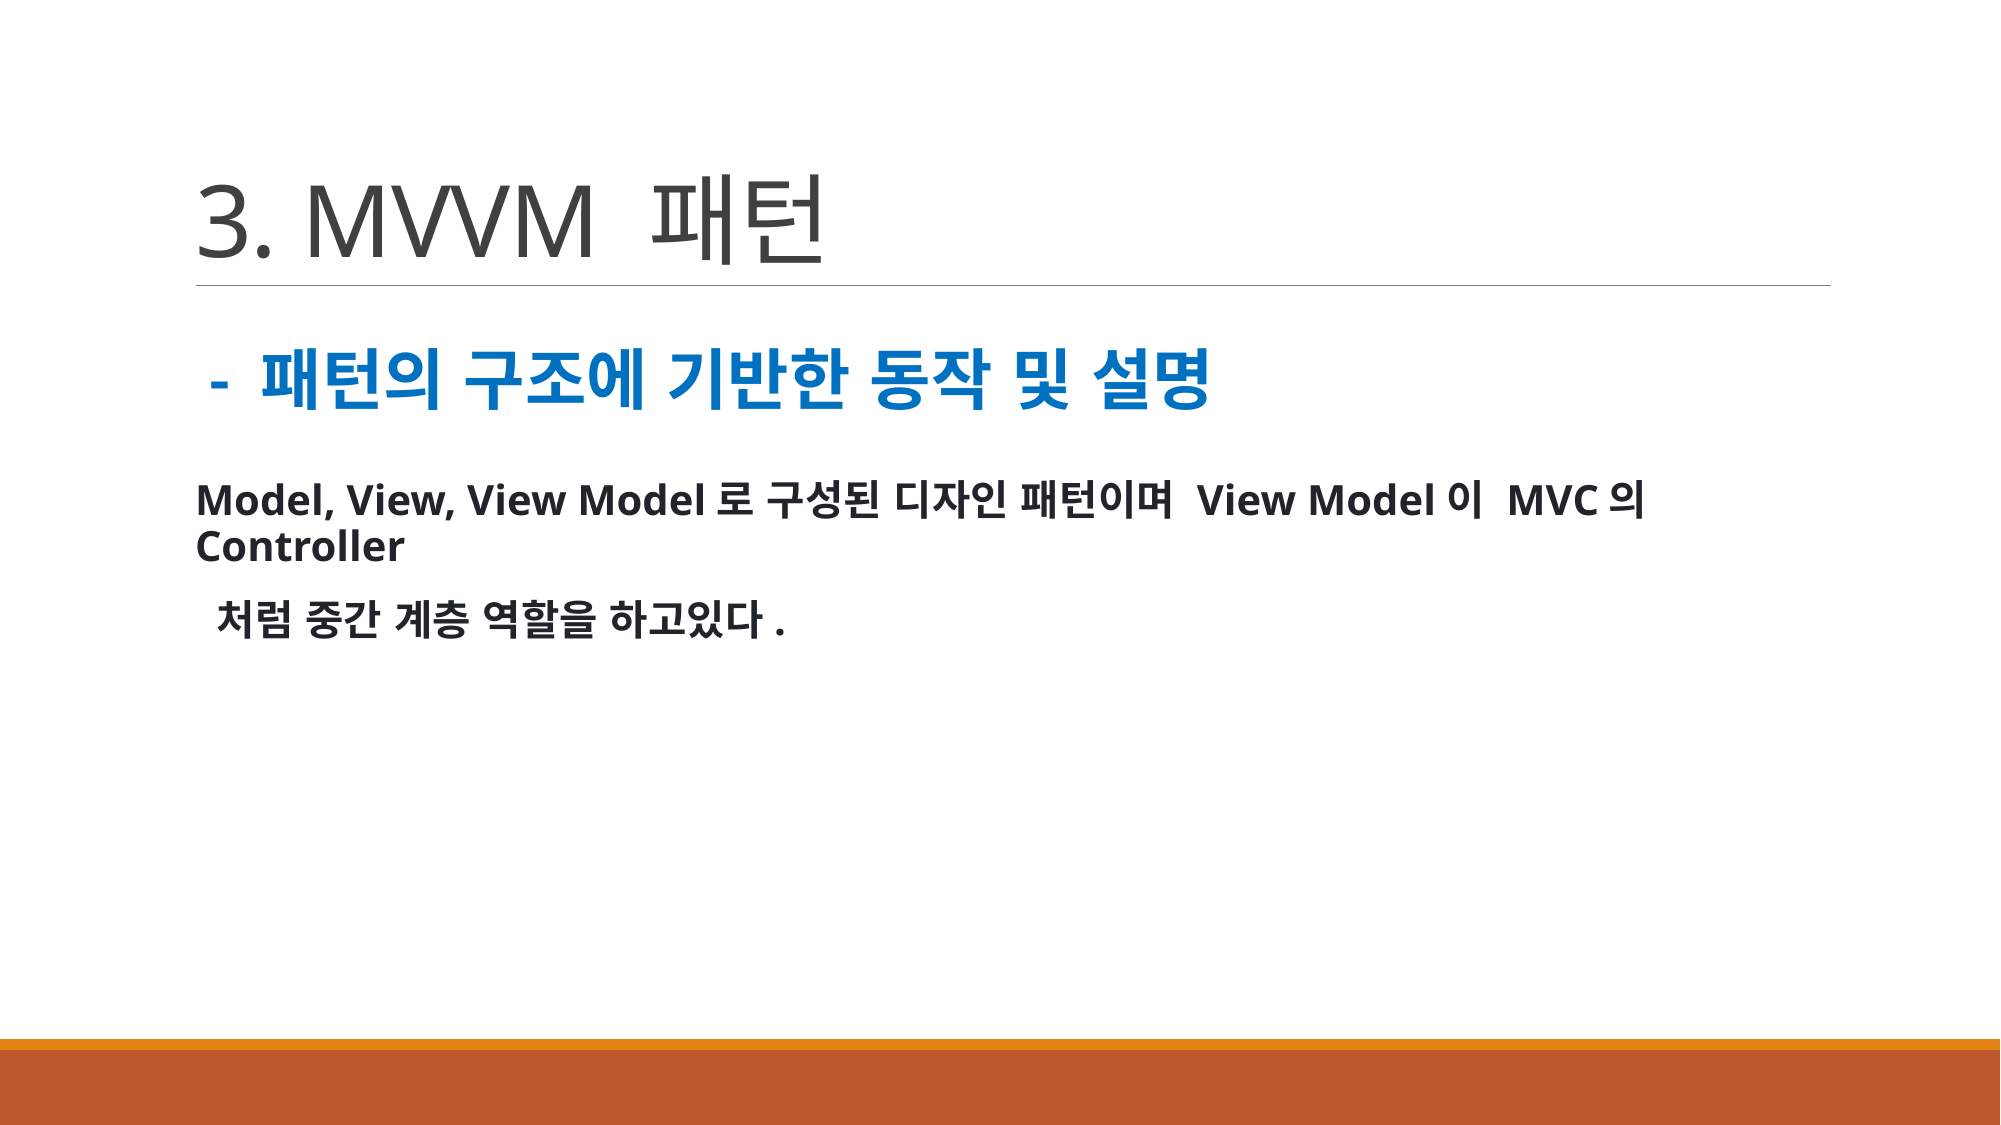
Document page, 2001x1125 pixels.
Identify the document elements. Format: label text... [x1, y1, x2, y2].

title 3. MVVM 패턴 [180, 47, 1830, 285]
list Model, View, View Model로 구성된 디자인 패턴이며 View Model이 MVC의 Controller 처럼 중간 계층 역할을 하고있다. [180, 472, 1740, 942]
text_box - 패턴의 구조에 기반한 동작 및 설명 [194, 330, 1359, 426]
